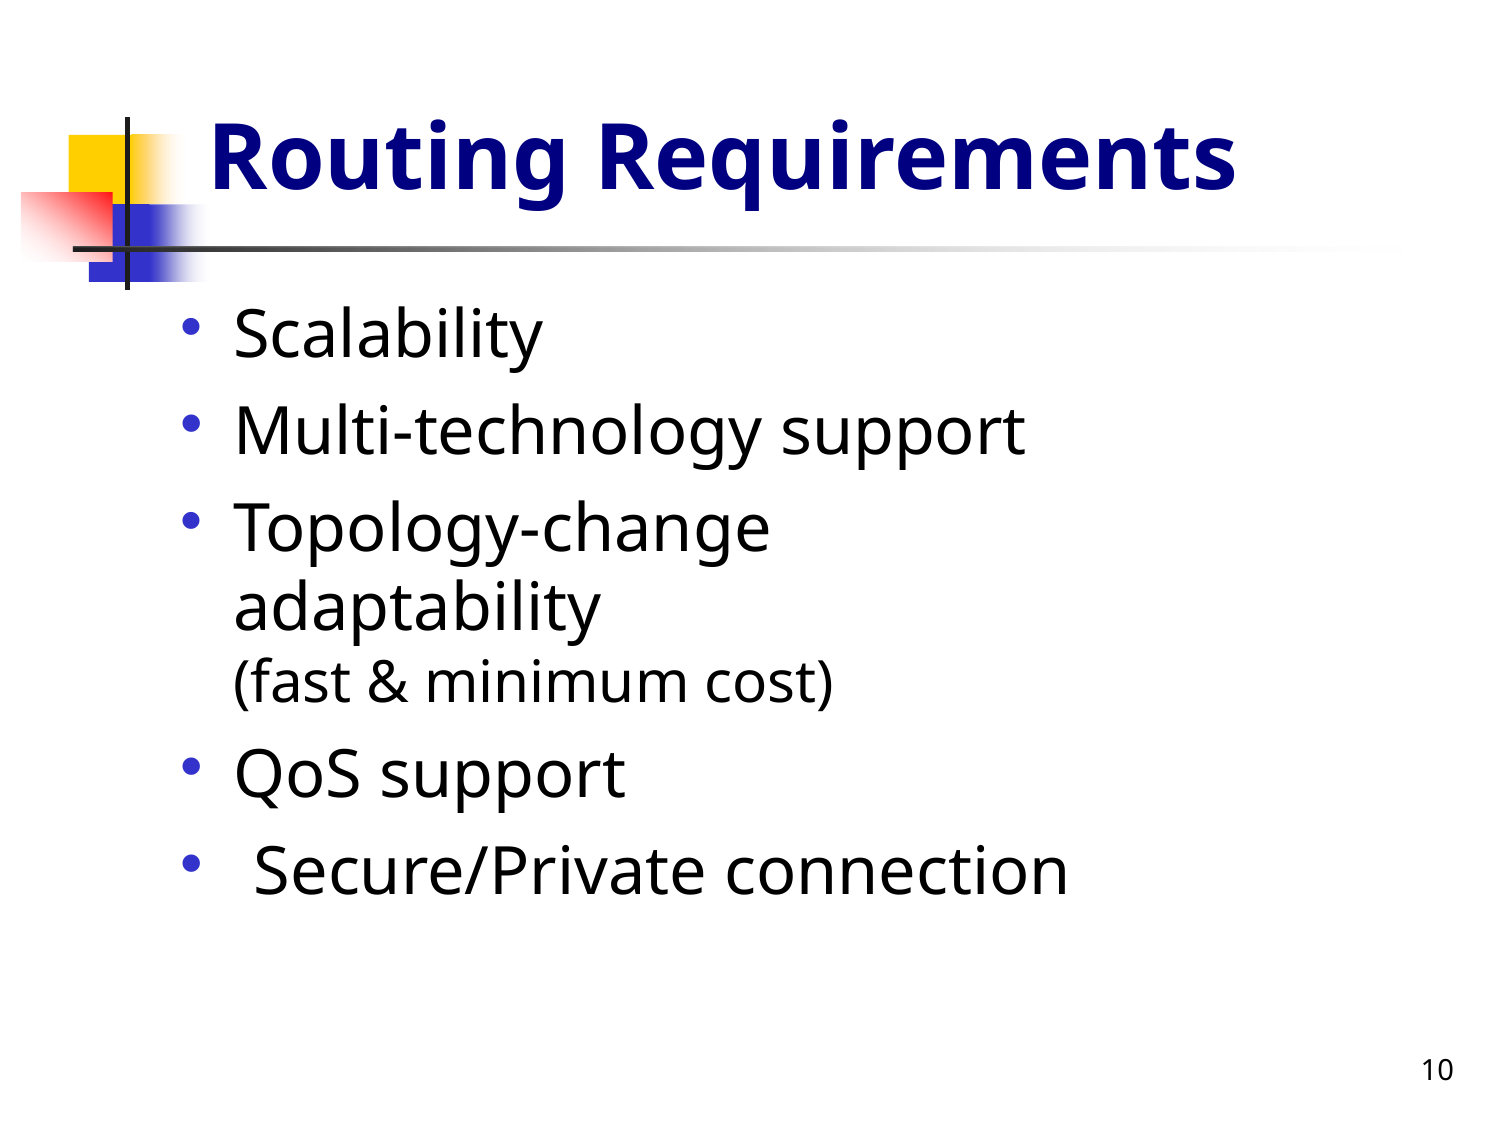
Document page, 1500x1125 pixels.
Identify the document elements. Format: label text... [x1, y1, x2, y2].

picture [20, 134, 1423, 282]
slide_number 10 [1386, 1056, 1457, 1094]
text_box Scalability Multi-technology support Topology-change adaptability (fast & minimum cost) QoS support Secure/Private connection [178, 290, 1103, 908]
title Routing Requirements [201, 97, 1243, 208]
